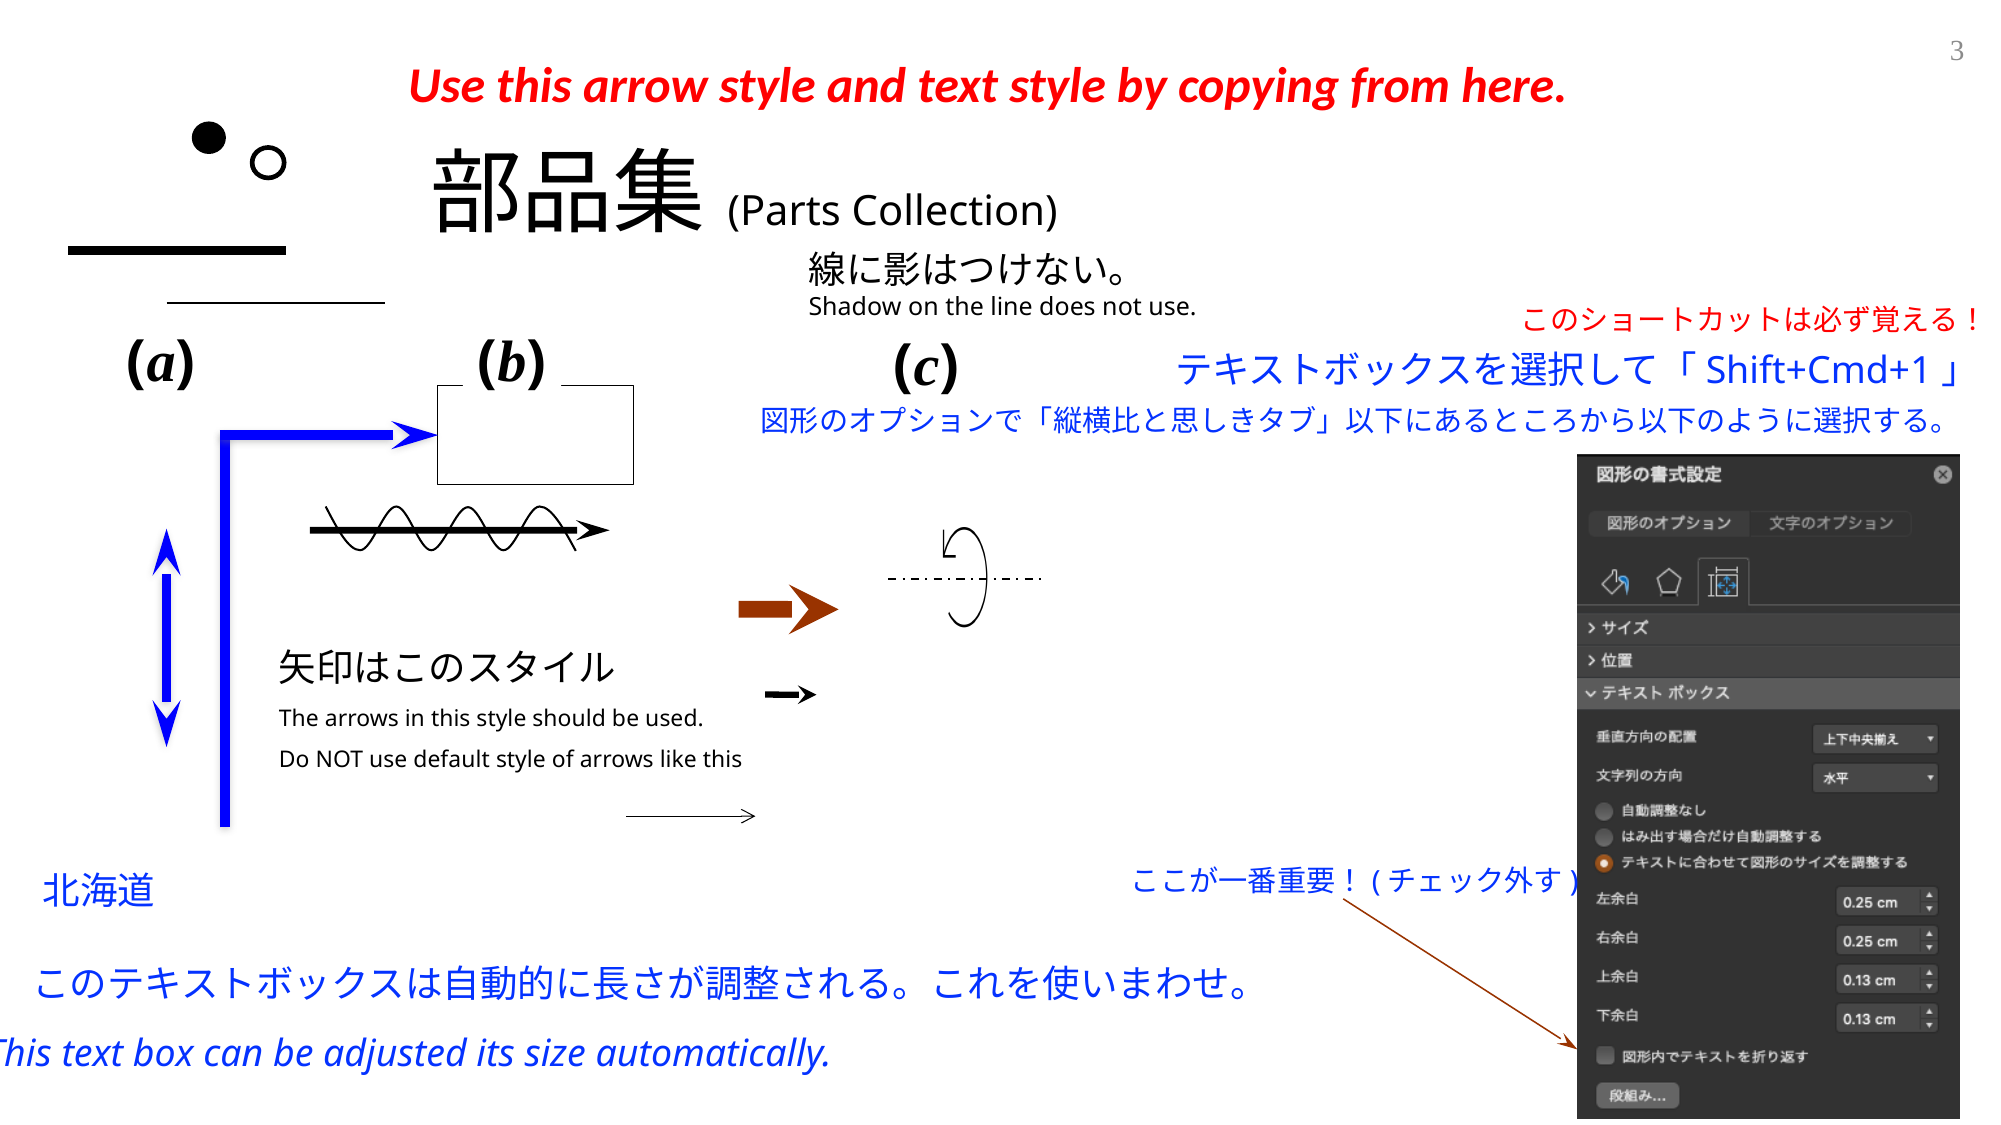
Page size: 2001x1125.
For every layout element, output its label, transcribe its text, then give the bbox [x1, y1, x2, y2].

slide_number 3 [1529, 18, 1980, 79]
picture [934, 580, 996, 645]
text_box 矢印はこのスタイル The arrows in this style should be used. Do NOT use default style of arrows like this [264, 622, 866, 771]
text_box [324, 505, 577, 552]
text_box [191, 121, 226, 154]
text_box 北海道 [27, 859, 170, 920]
text_box (b) [462, 316, 562, 401]
text_box [589, 524, 610, 537]
text_box This text box can be adjusted its size automatically. [0, 1021, 848, 1081]
text_box ここが一番重要！(チェック外す) [1116, 855, 1577, 905]
text_box Use this arrow style and text style by copying from here. [393, 45, 1583, 121]
text_box このテキストボックスは自動的に長さが調整される。これを使いまわせ。 [17, 952, 1283, 1012]
text_box (c) [879, 331, 974, 395]
text_box [251, 146, 286, 179]
picture [1577, 454, 1960, 1119]
text_box テキストボックスを選択して「Shift+Cmd+1」 [1160, 338, 1994, 399]
text_box [826, 603, 839, 616]
title 部品集(Parts Collection) [415, 137, 1430, 254]
picture [934, 510, 996, 579]
text_box [1556, 1033, 1577, 1050]
text_box [437, 385, 634, 485]
text_box 図形のオプションで「縦横比と思しきタブ」以下にあるところから以下のように選択する。 [746, 395, 1975, 445]
text_box (a) [112, 316, 211, 401]
text_box このショートカットは必ず覚える！ [1506, 293, 2000, 344]
text_box 線に影はつけない。 Shadow on the line does not use. [793, 235, 1287, 331]
